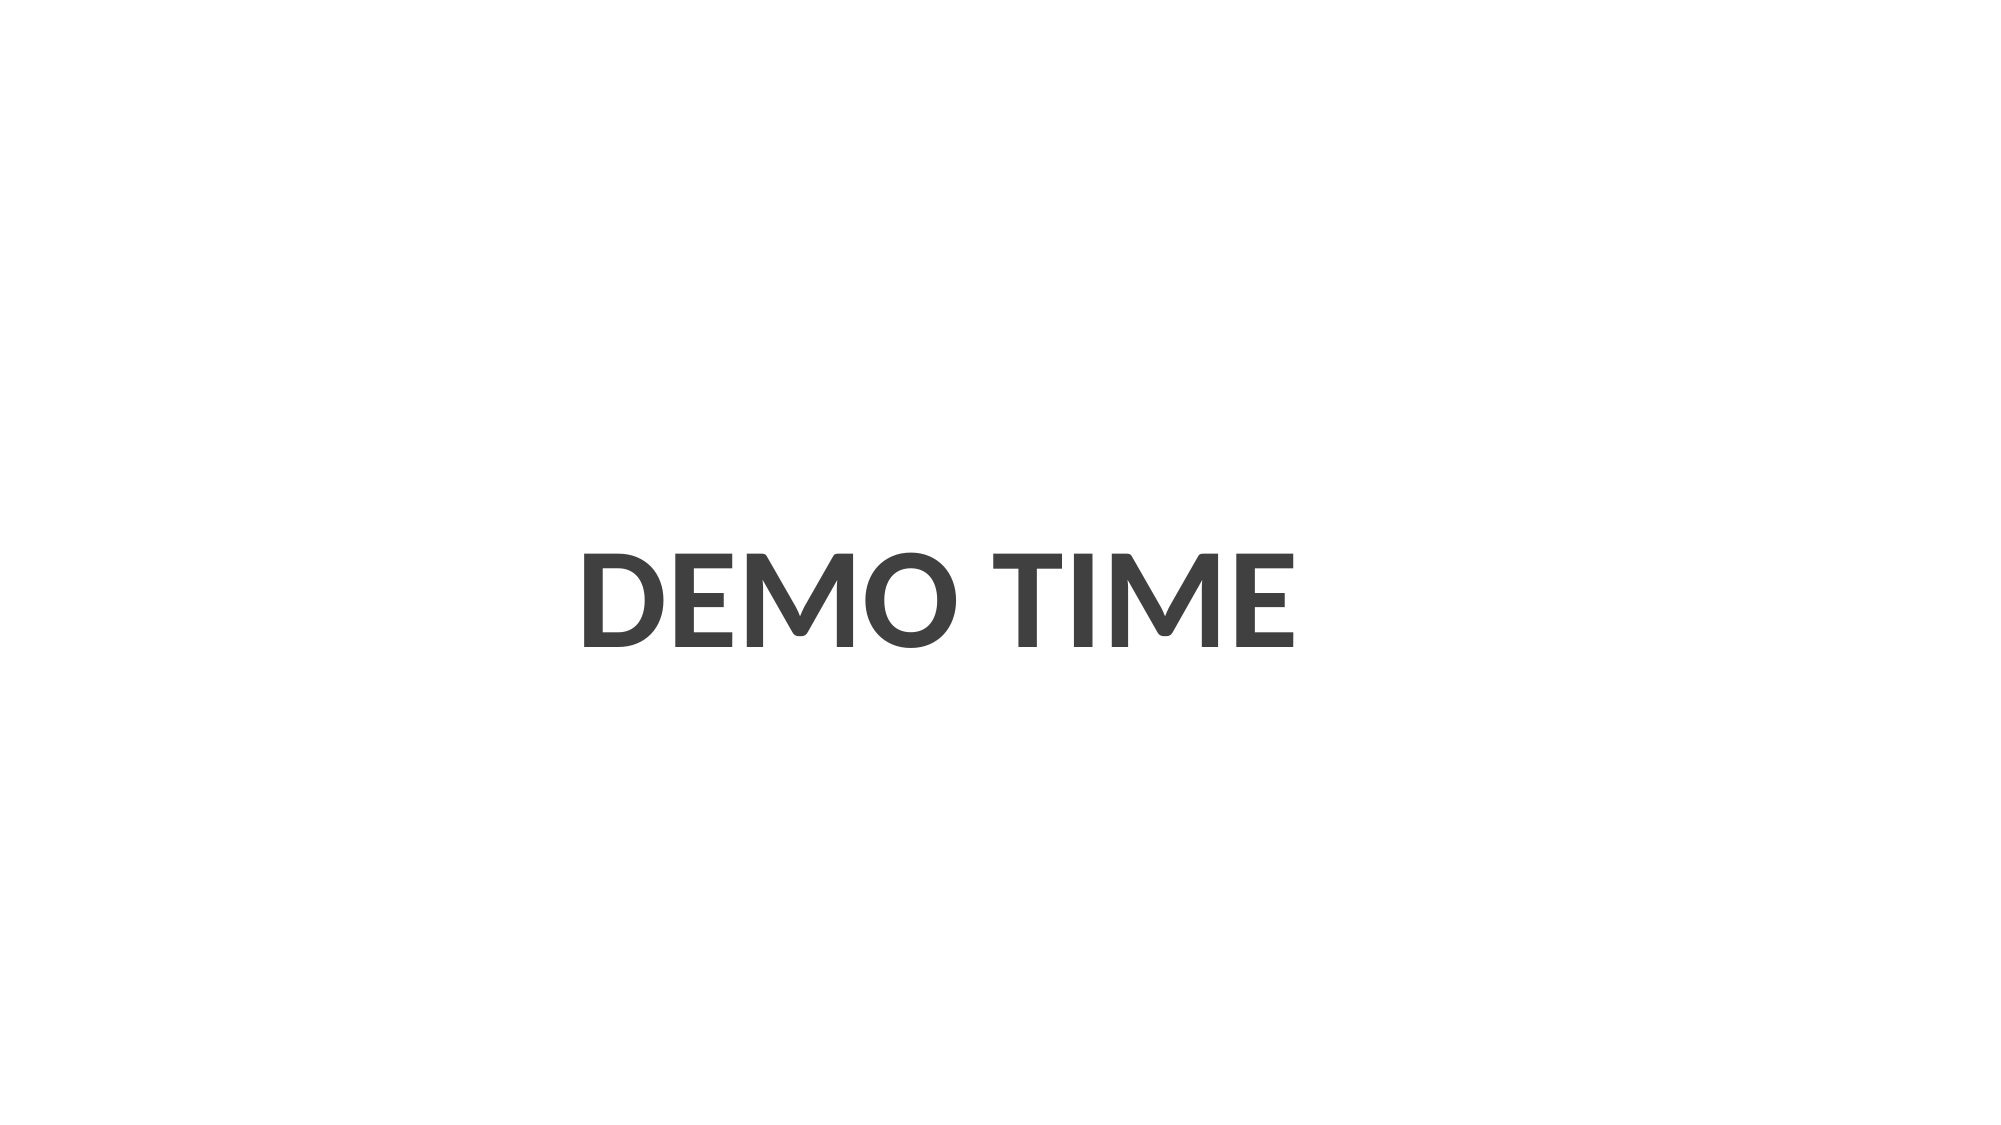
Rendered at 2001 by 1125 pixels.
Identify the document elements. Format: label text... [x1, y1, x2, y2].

subtitle DEMO TIME [535, 515, 1341, 688]
